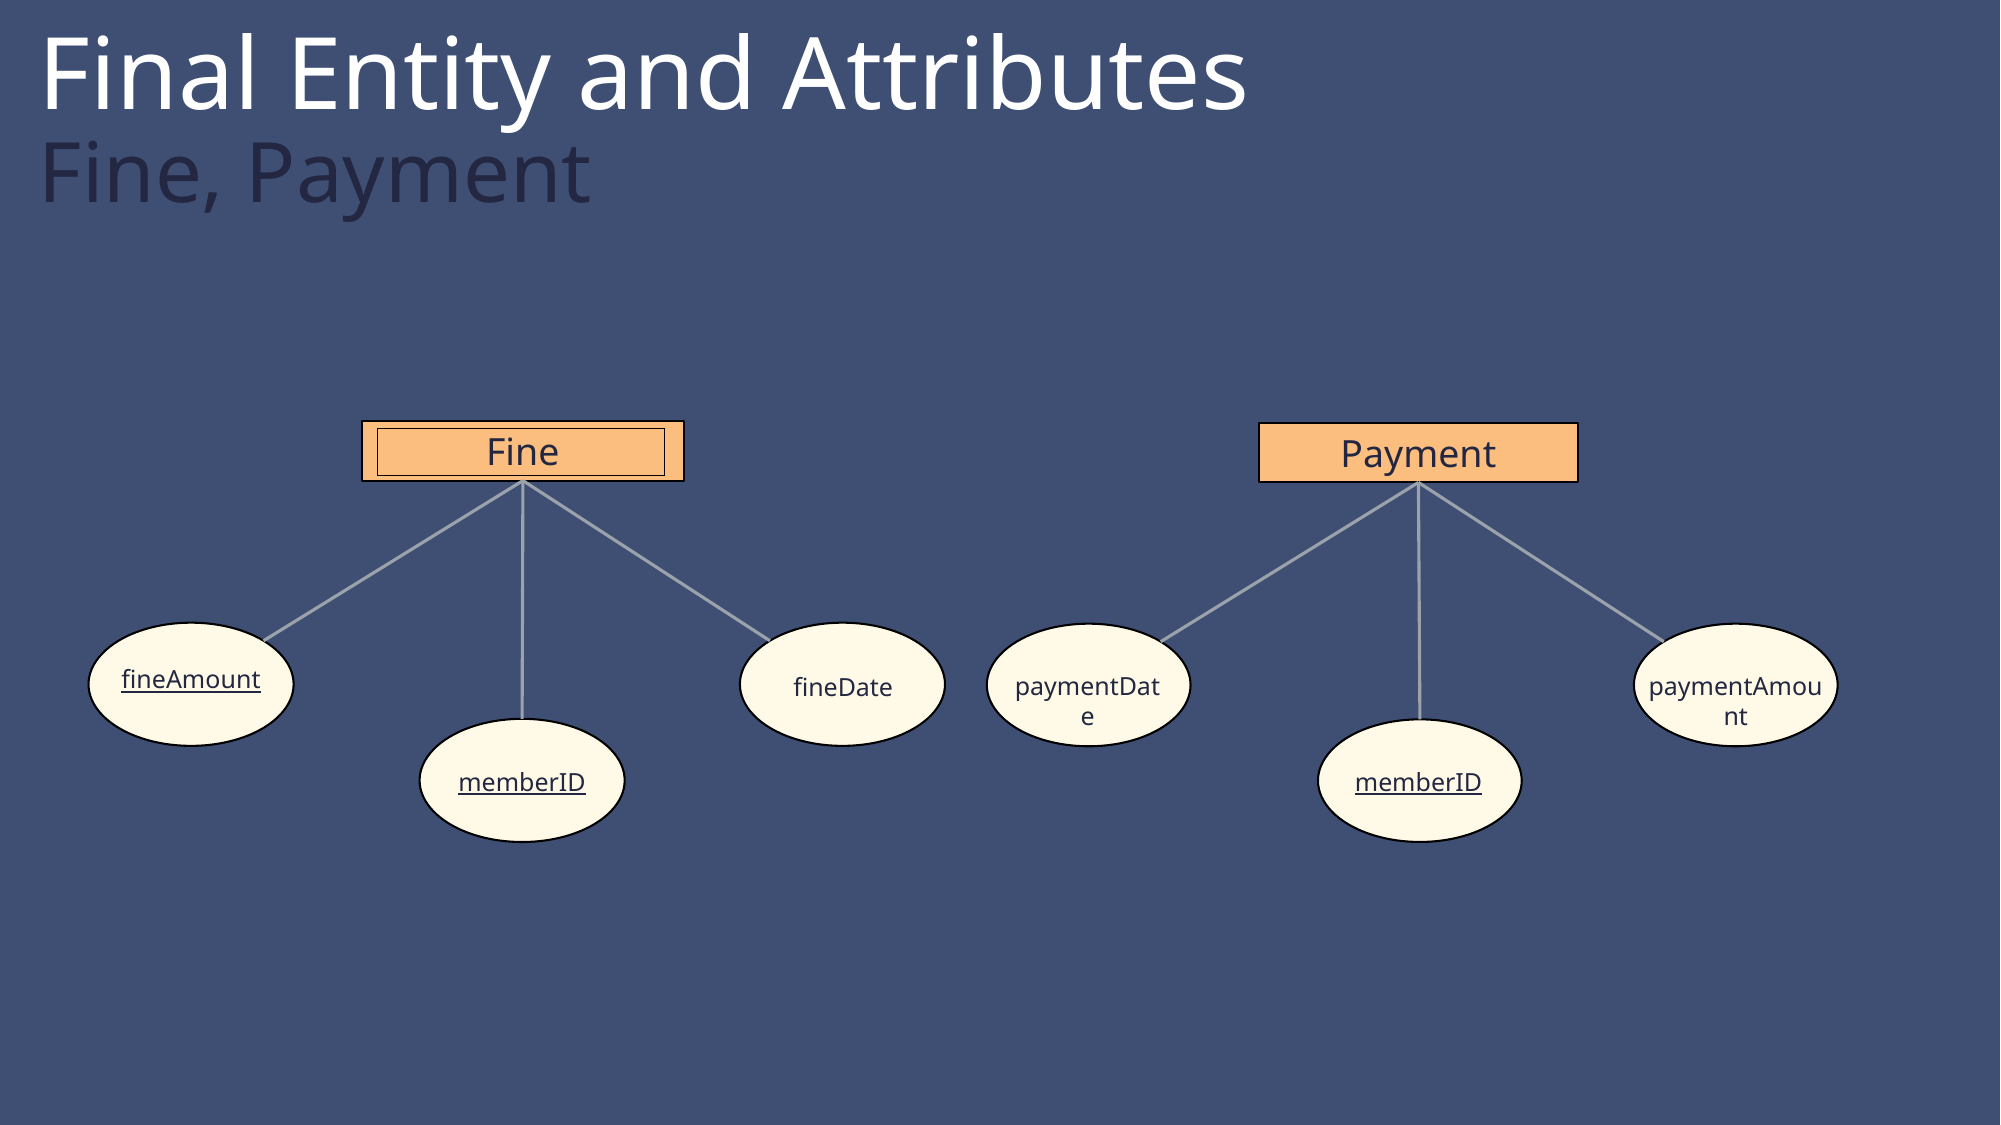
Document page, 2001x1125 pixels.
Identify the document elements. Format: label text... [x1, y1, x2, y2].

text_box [986, 422, 1845, 843]
text_box Final Entity and Attributes Fine, Payment [23, 1, 1490, 229]
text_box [88, 420, 945, 842]
